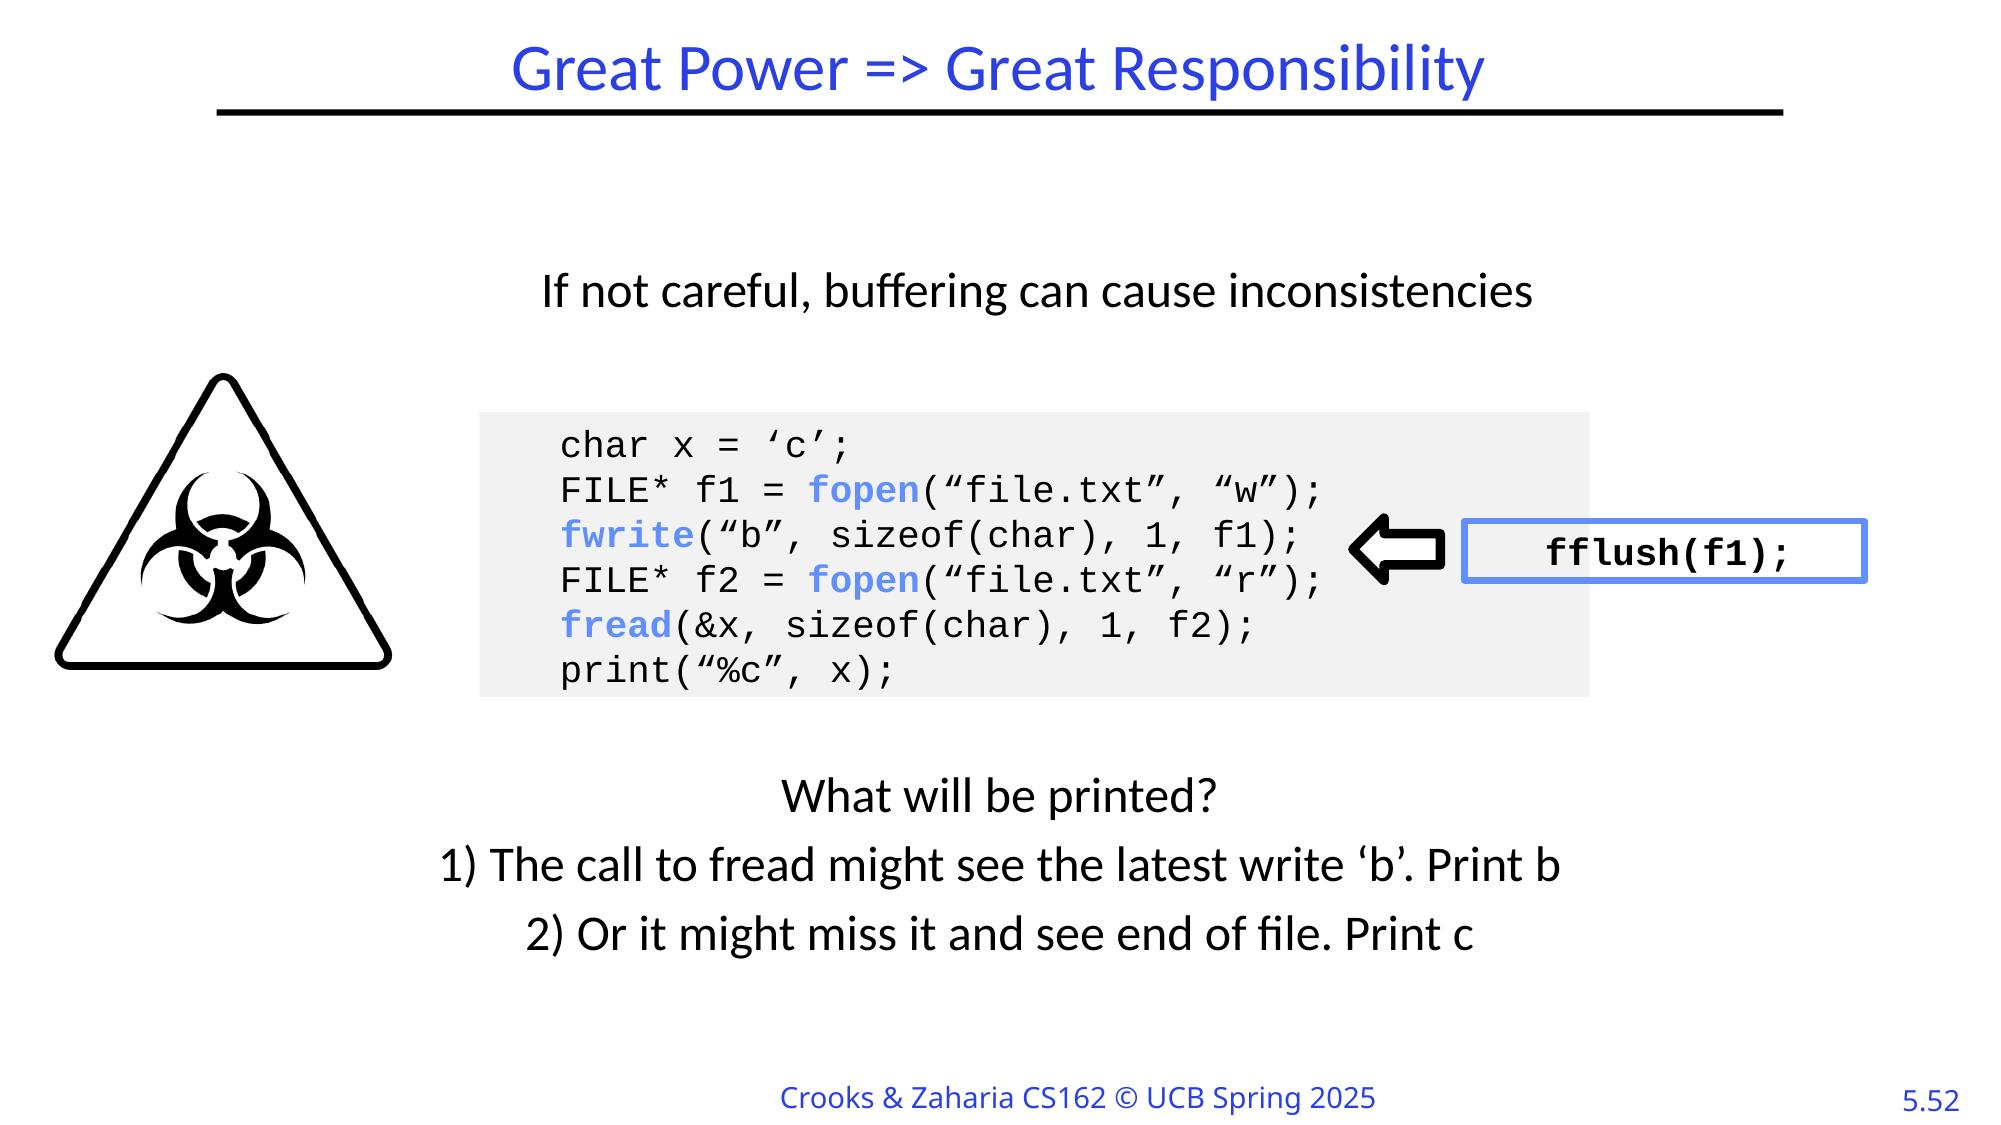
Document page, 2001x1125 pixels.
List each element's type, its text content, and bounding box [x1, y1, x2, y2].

picture [34, 333, 411, 709]
text_box char x = ‘c’; FILE* f1 = fopen(“file.txt”, “w”); fwrite(“b”, sizeof(char), 1, f1); FILE* f2 = fopen(“file.txt”, “r”); fread(&x, sizeof(char), 1, f2); print(“%c”, x); [479, 412, 1590, 698]
text_box [1352, 518, 1441, 581]
text_box If not careful, buffering can cause inconsistencies [262, 249, 1813, 325]
text_box fflush(f1); [1464, 520, 1865, 581]
title Great Power => Great Responsibility [12, 24, 2000, 113]
list What will be printed? 1) The call to fread might see the latest write ‘b’. Print b 2) Or it might miss it and see end of file. Print c [0, 762, 2000, 1125]
